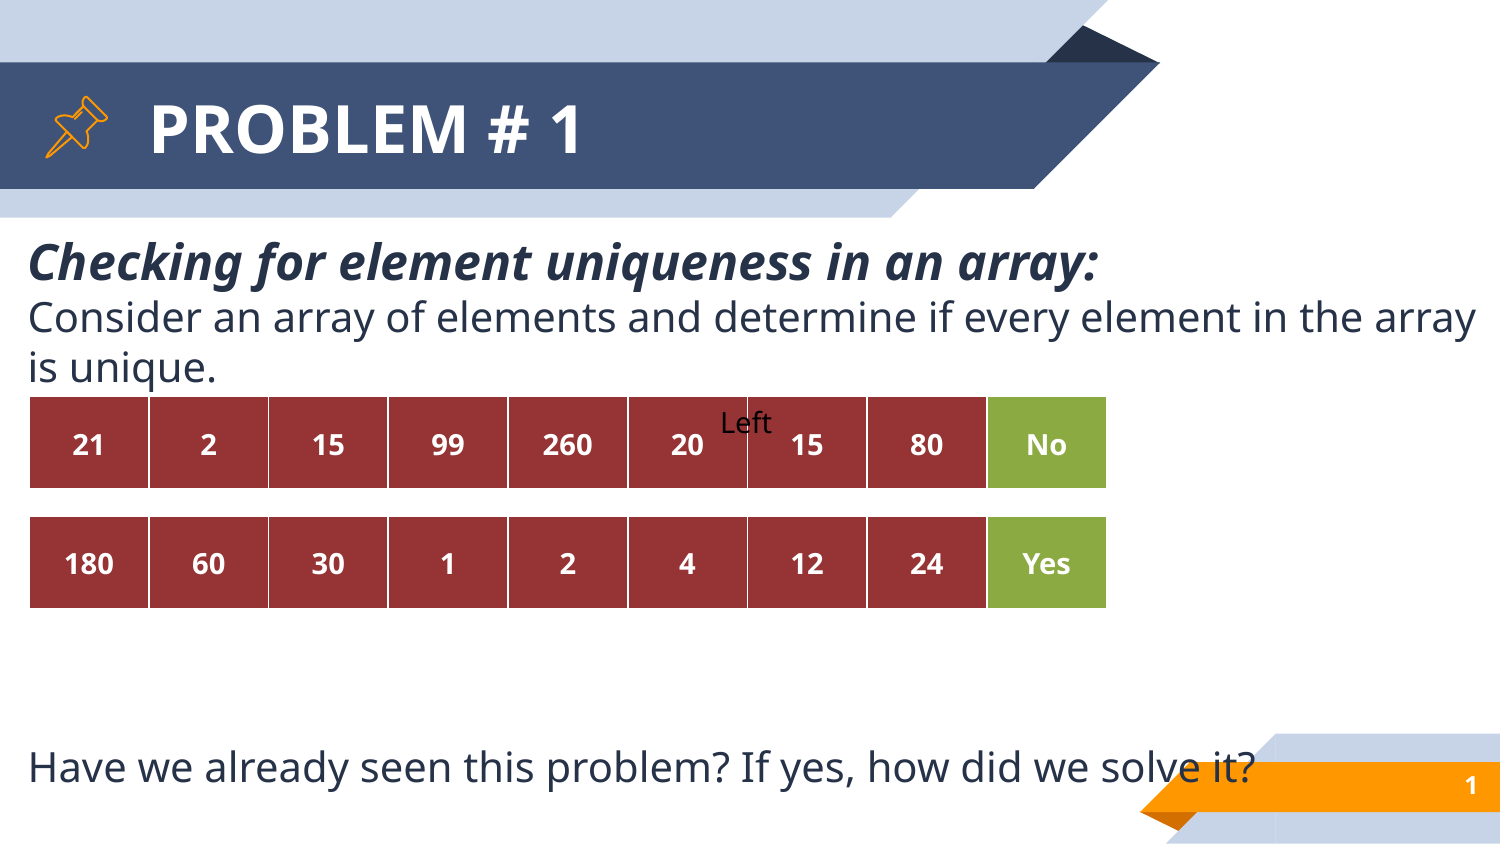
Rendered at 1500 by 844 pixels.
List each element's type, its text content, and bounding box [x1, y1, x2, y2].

table_header 60 [150, 517, 268, 608]
table_header 2 [150, 397, 268, 488]
slide_number 1 [1249, 760, 1494, 813]
table_header 99 [389, 397, 507, 488]
table_header 20 [629, 397, 747, 488]
table_header 12 [748, 517, 866, 608]
table_header 2 [509, 517, 627, 608]
table_header 15 [748, 397, 866, 488]
text_box Left [705, 396, 795, 447]
table_header 24 [868, 517, 986, 608]
table_header 4 [629, 517, 747, 608]
table_header 21 [30, 397, 148, 488]
table_header No [988, 397, 1106, 488]
table_header 180 [30, 517, 148, 608]
list Checking for element uniqueness in an array: Consider an array of elements and determine if every element in the array is unique. Have we already seen this problem? If yes, how did we solve it? [0, 215, 1500, 813]
title PROBLEM # 1 [133, 64, 1035, 190]
table_header 260 [509, 397, 627, 488]
table_header 15 [269, 397, 387, 488]
table_header 1 [389, 517, 507, 608]
table_header 30 [269, 517, 387, 608]
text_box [45, 96, 108, 158]
table_header 80 [868, 397, 986, 488]
table_header Yes [988, 517, 1106, 608]
